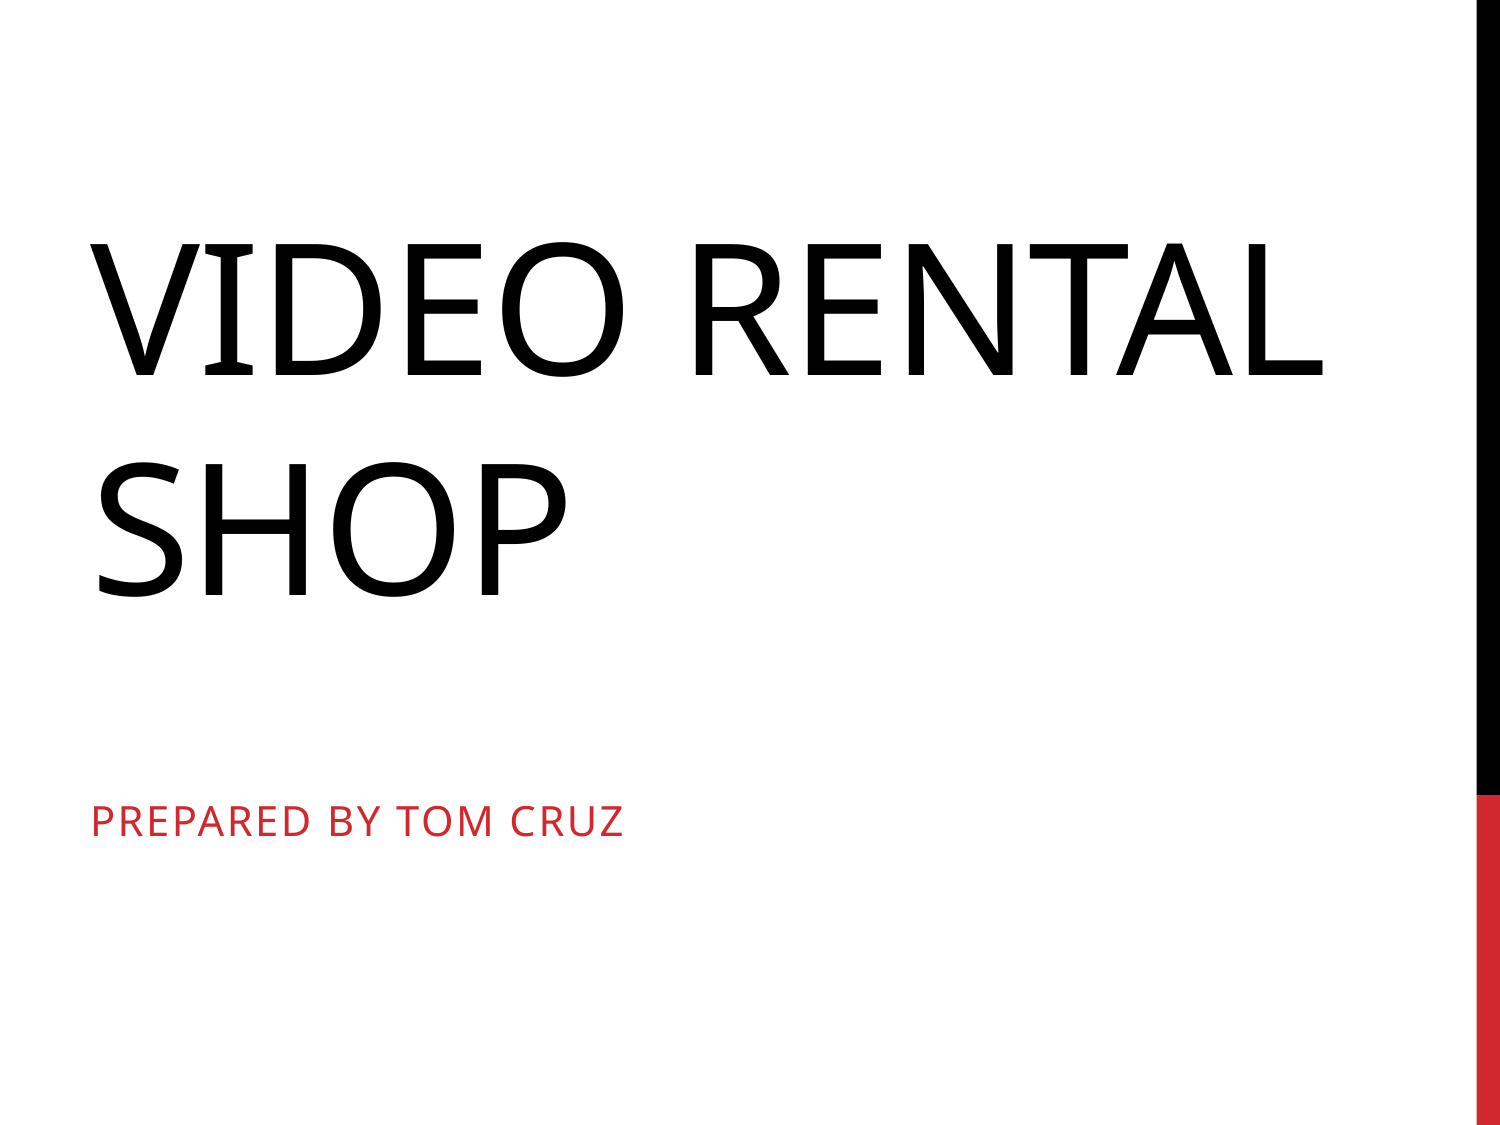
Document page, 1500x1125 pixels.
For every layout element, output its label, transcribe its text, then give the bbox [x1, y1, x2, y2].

subtitle Prepared by tom cruz [75, 787, 1200, 938]
title Video rental shop [75, 37, 1350, 788]
